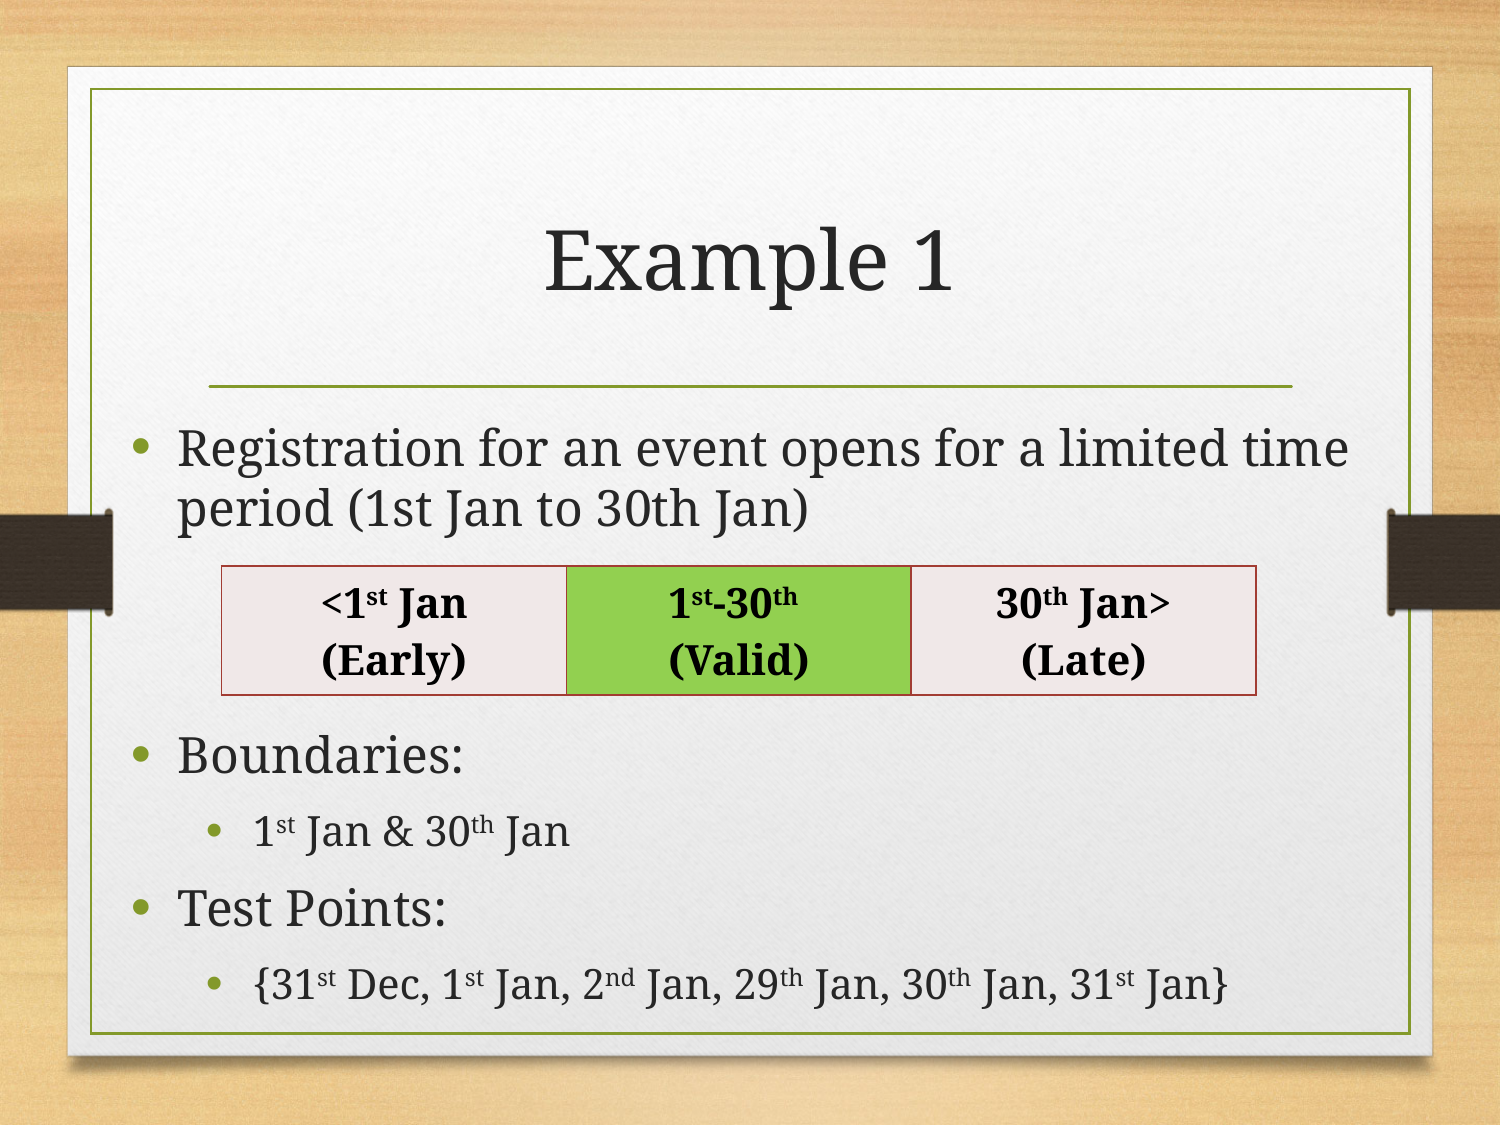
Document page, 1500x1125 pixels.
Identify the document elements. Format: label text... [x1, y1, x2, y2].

picture [0, 0, 1500, 1125]
title Example 1 [193, 150, 1309, 365]
table_header <1st Jan (Early) [222, 567, 566, 694]
table_header 30th Jan> (Late) [912, 567, 1255, 694]
table_header 1st-30th (Valid) [567, 567, 910, 694]
list Registration for an event opens for a limited time period (1st Jan to 30th Jan) Boundaries: 1st Jan & 30th Jan Test Points: {31st Dec, 1st Jan, 2nd Jan, 29th Jan, 30th Jan, 31st Jan} [115, 408, 1415, 1033]
